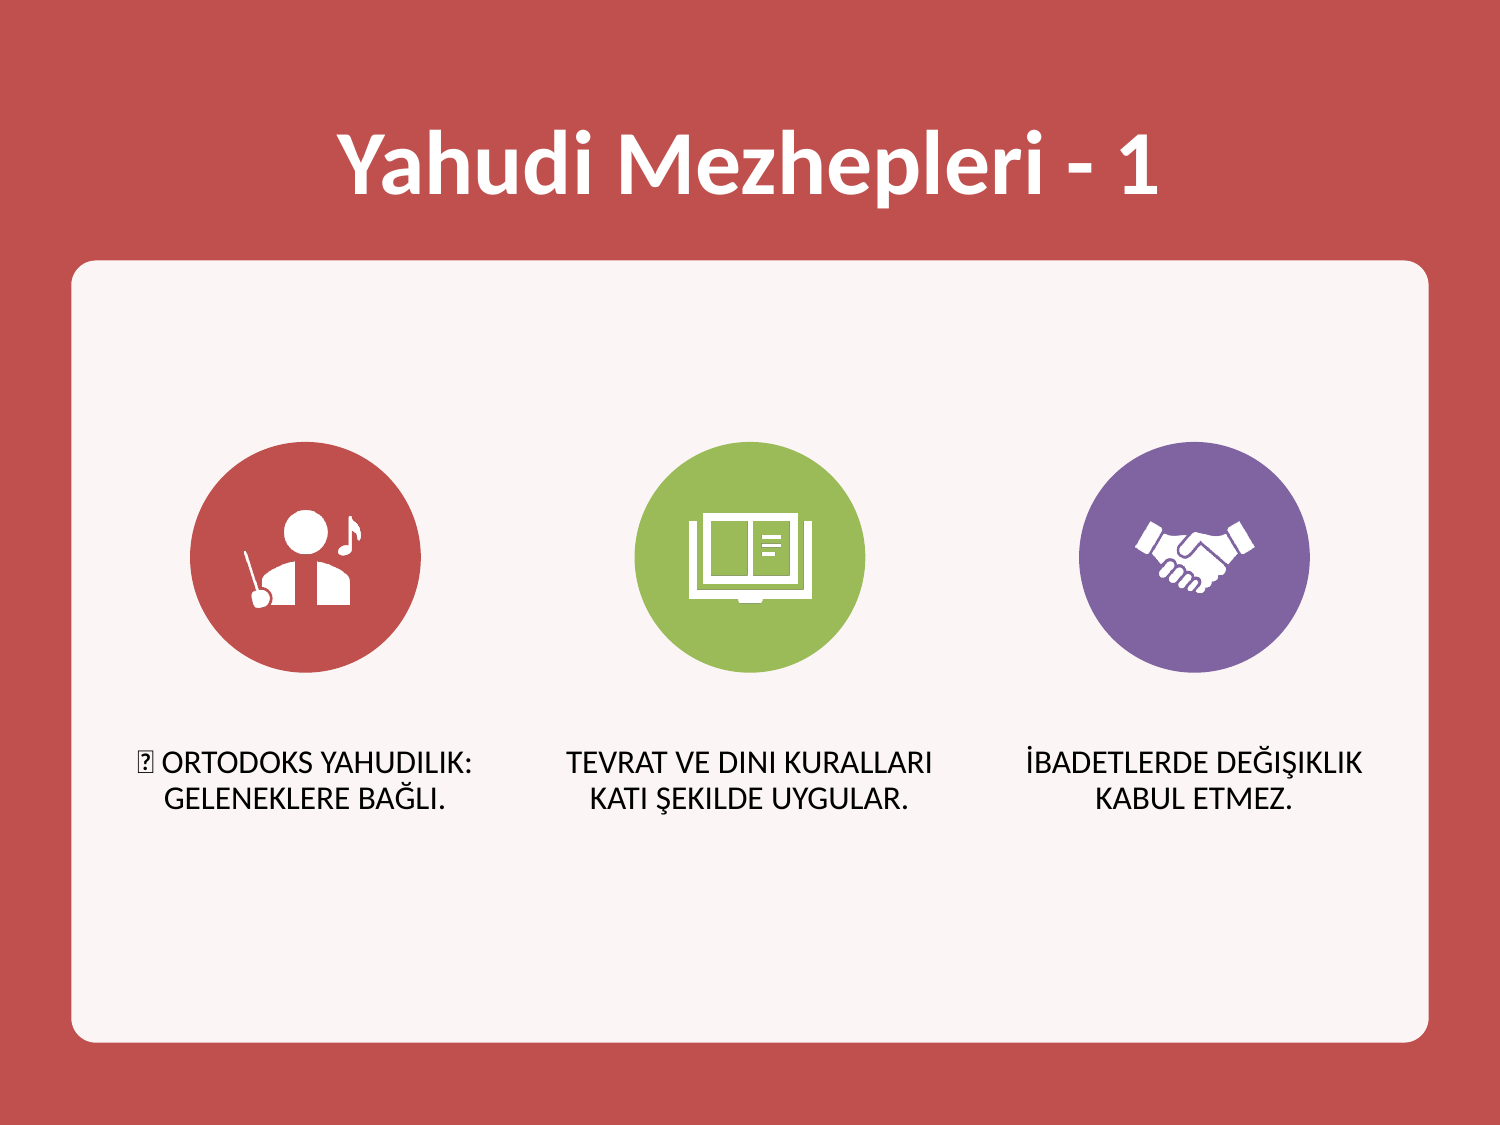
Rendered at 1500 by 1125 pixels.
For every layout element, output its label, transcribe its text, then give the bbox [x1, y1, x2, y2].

text_box [69, 258, 1431, 1045]
text_box [0, 0, 1500, 1125]
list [102, 295, 1398, 1010]
title Yahudi Mezhepleri - 1 [103, 75, 1397, 241]
